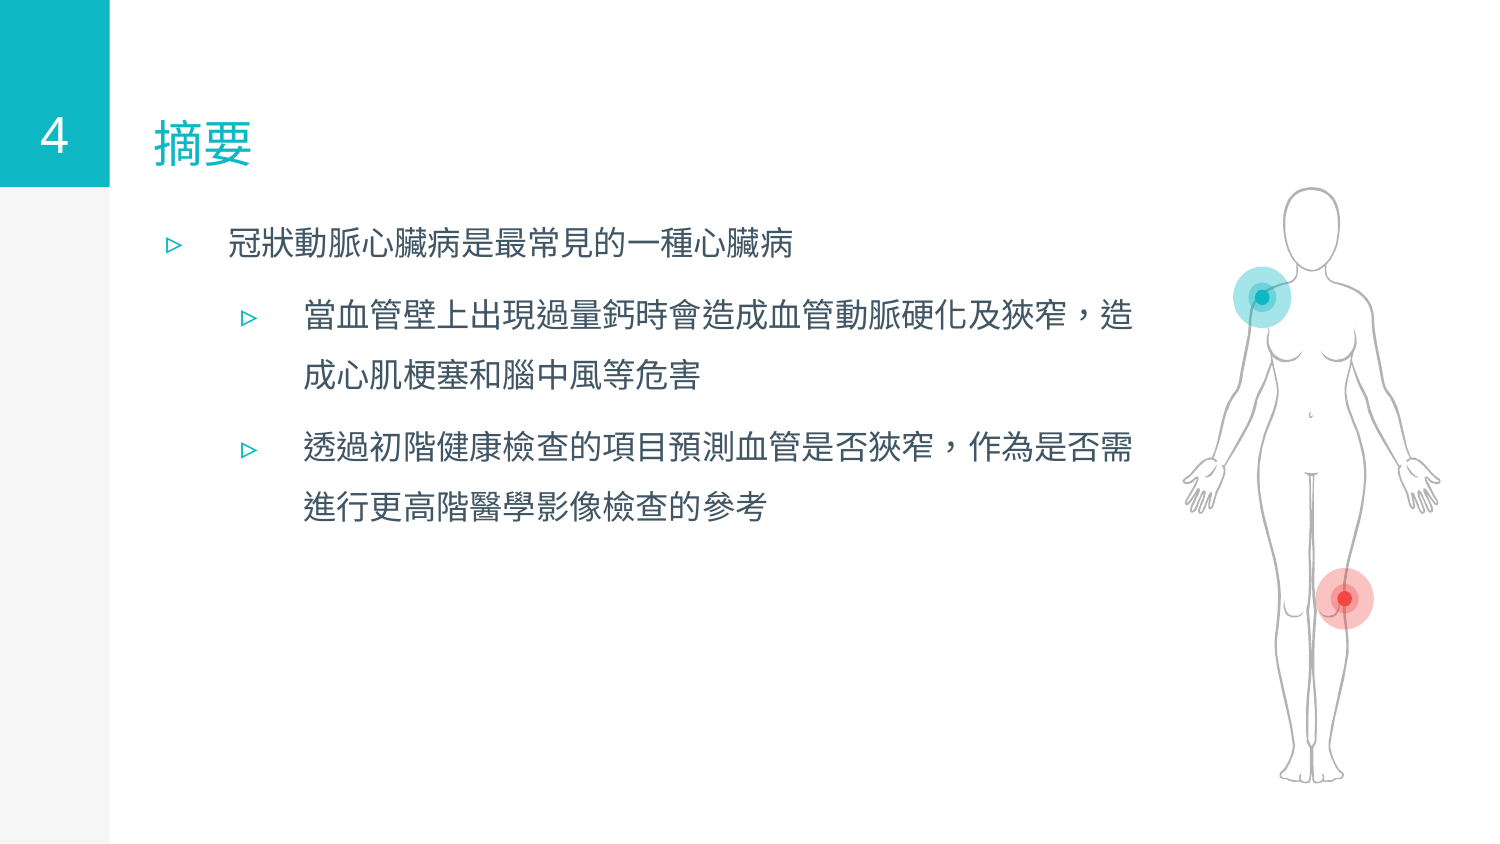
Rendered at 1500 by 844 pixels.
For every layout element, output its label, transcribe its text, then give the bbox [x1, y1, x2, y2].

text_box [1182, 186, 1441, 784]
list 冠狀動脈心臟病是最常見的一種心臟病 當血管壁上出現過量鈣時會造成血管動脈硬化及狹窄，造成心肌梗塞和腦中風等危害 透過初階健康檢查的項目預測血管是否狹窄，作為是否需進行更高階醫學影像檢查的參考 [138, 187, 1168, 809]
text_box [1232, 266, 1292, 329]
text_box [1315, 567, 1375, 630]
slide_number 4 [0, 0, 110, 187]
title 摘要 [138, 0, 722, 187]
